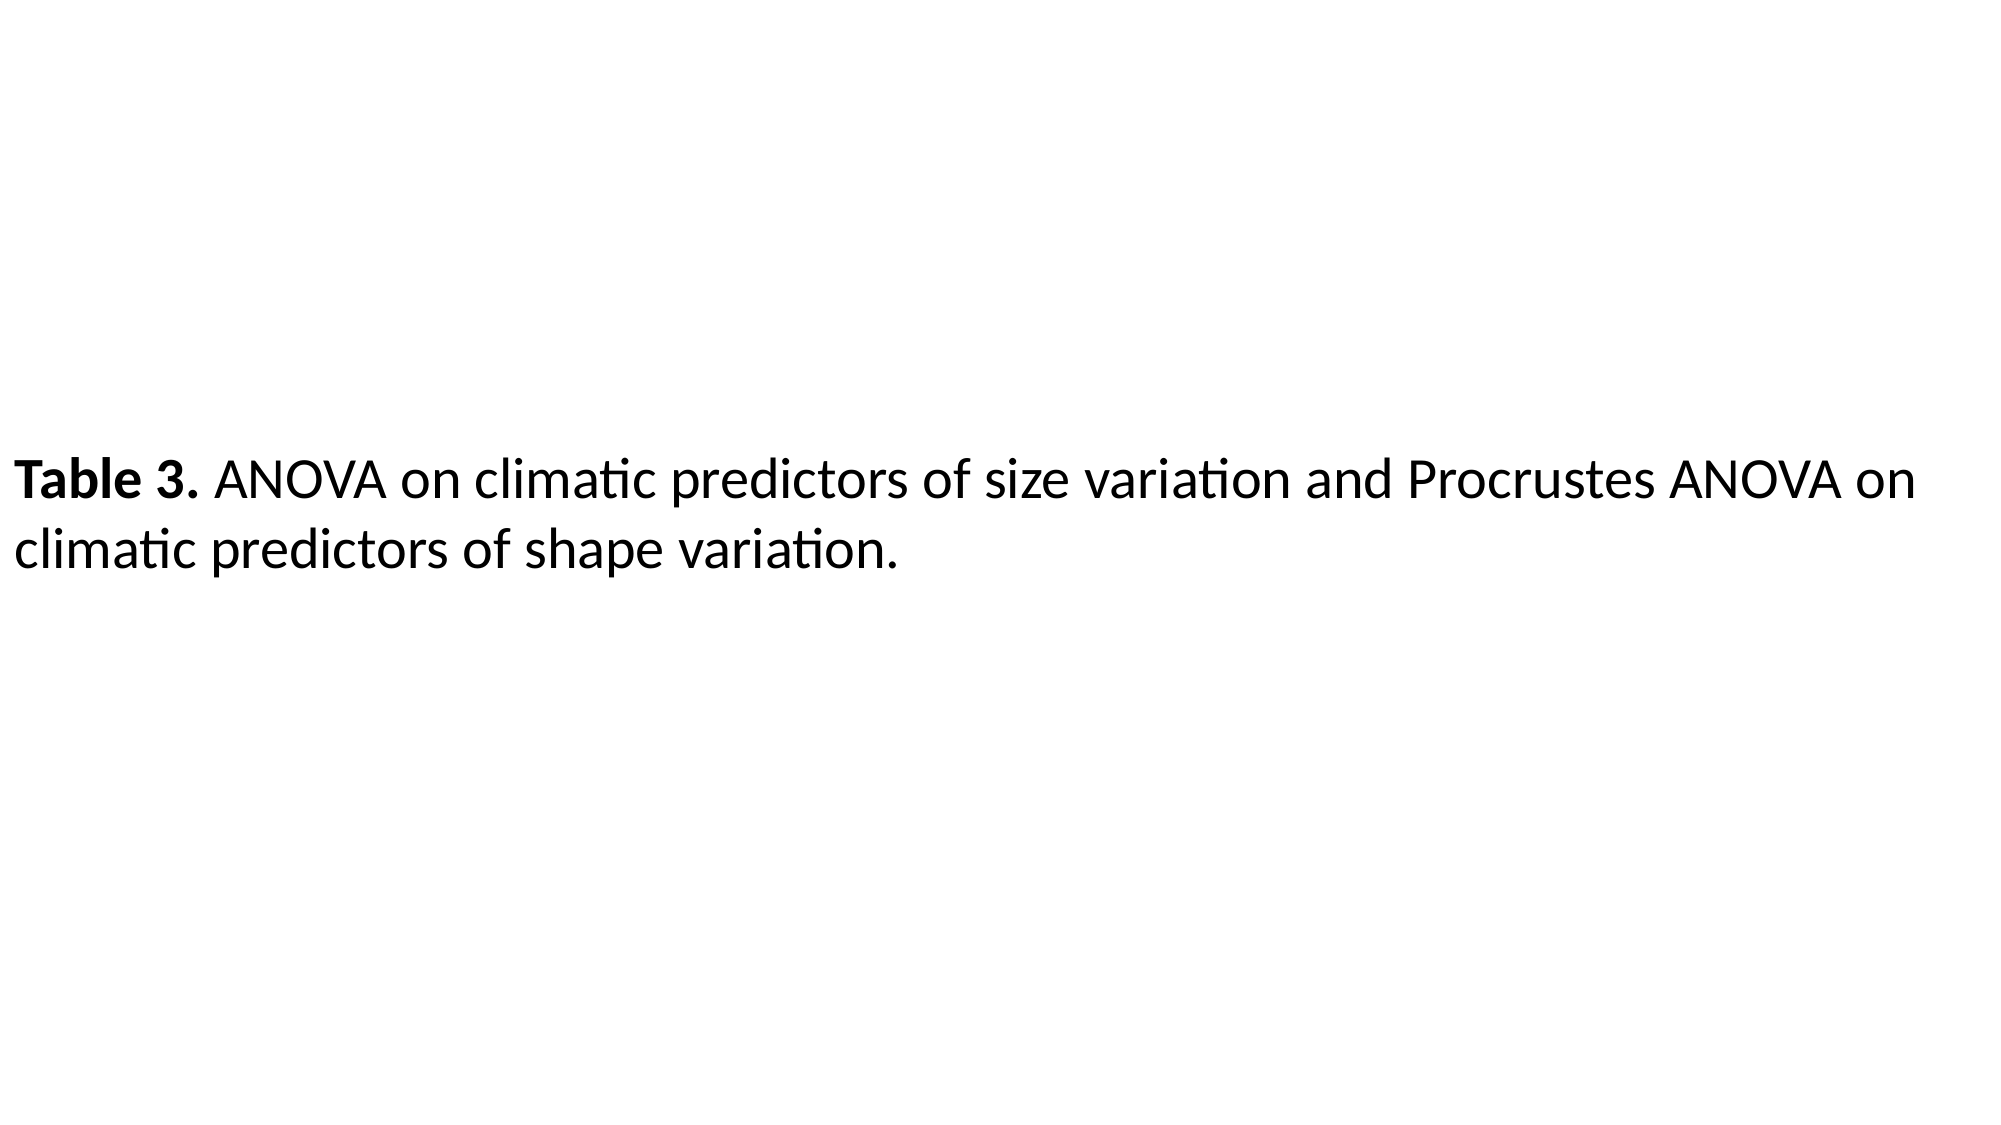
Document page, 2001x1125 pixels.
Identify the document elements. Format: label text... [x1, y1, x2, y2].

text_box Table 3. ANOVA on climatic predictors of size variation and Procrustes ANOVA on climatic predictors of shape variation. [0, 432, 1970, 588]
